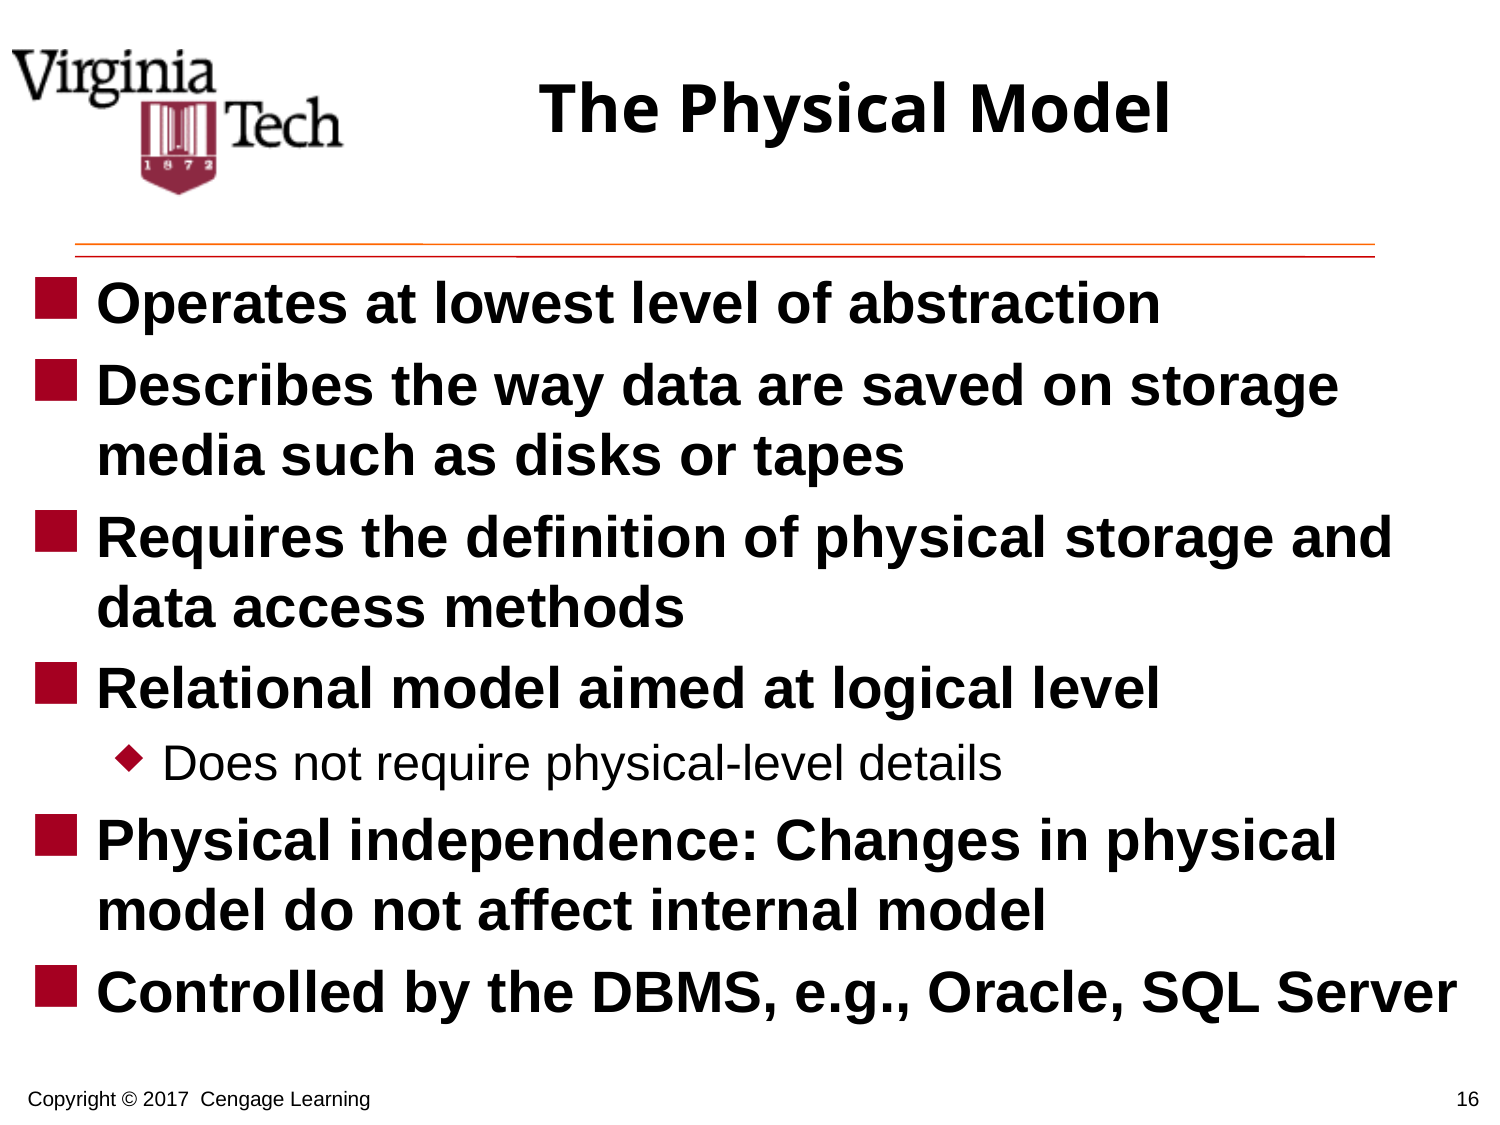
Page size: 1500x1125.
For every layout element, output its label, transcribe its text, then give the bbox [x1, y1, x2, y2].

text_box 16 [1441, 1077, 1500, 1116]
text_box Copyright © 2017 Cengage Learning [12, 1078, 488, 1116]
list Operates at lowest level of abstraction Describes the way data are saved on storage media such as disks or tapes Requires the definition of physical storage and data access methods Relational model aimed at logical level Does not require physical-level details Physical independence: Changes in physical model do not affect internal model Controlled by the DBMS, e.g., Oracle, SQL Server [24, 258, 1488, 1021]
title The Physical Model [350, 12, 1363, 200]
picture [12, 49, 350, 197]
